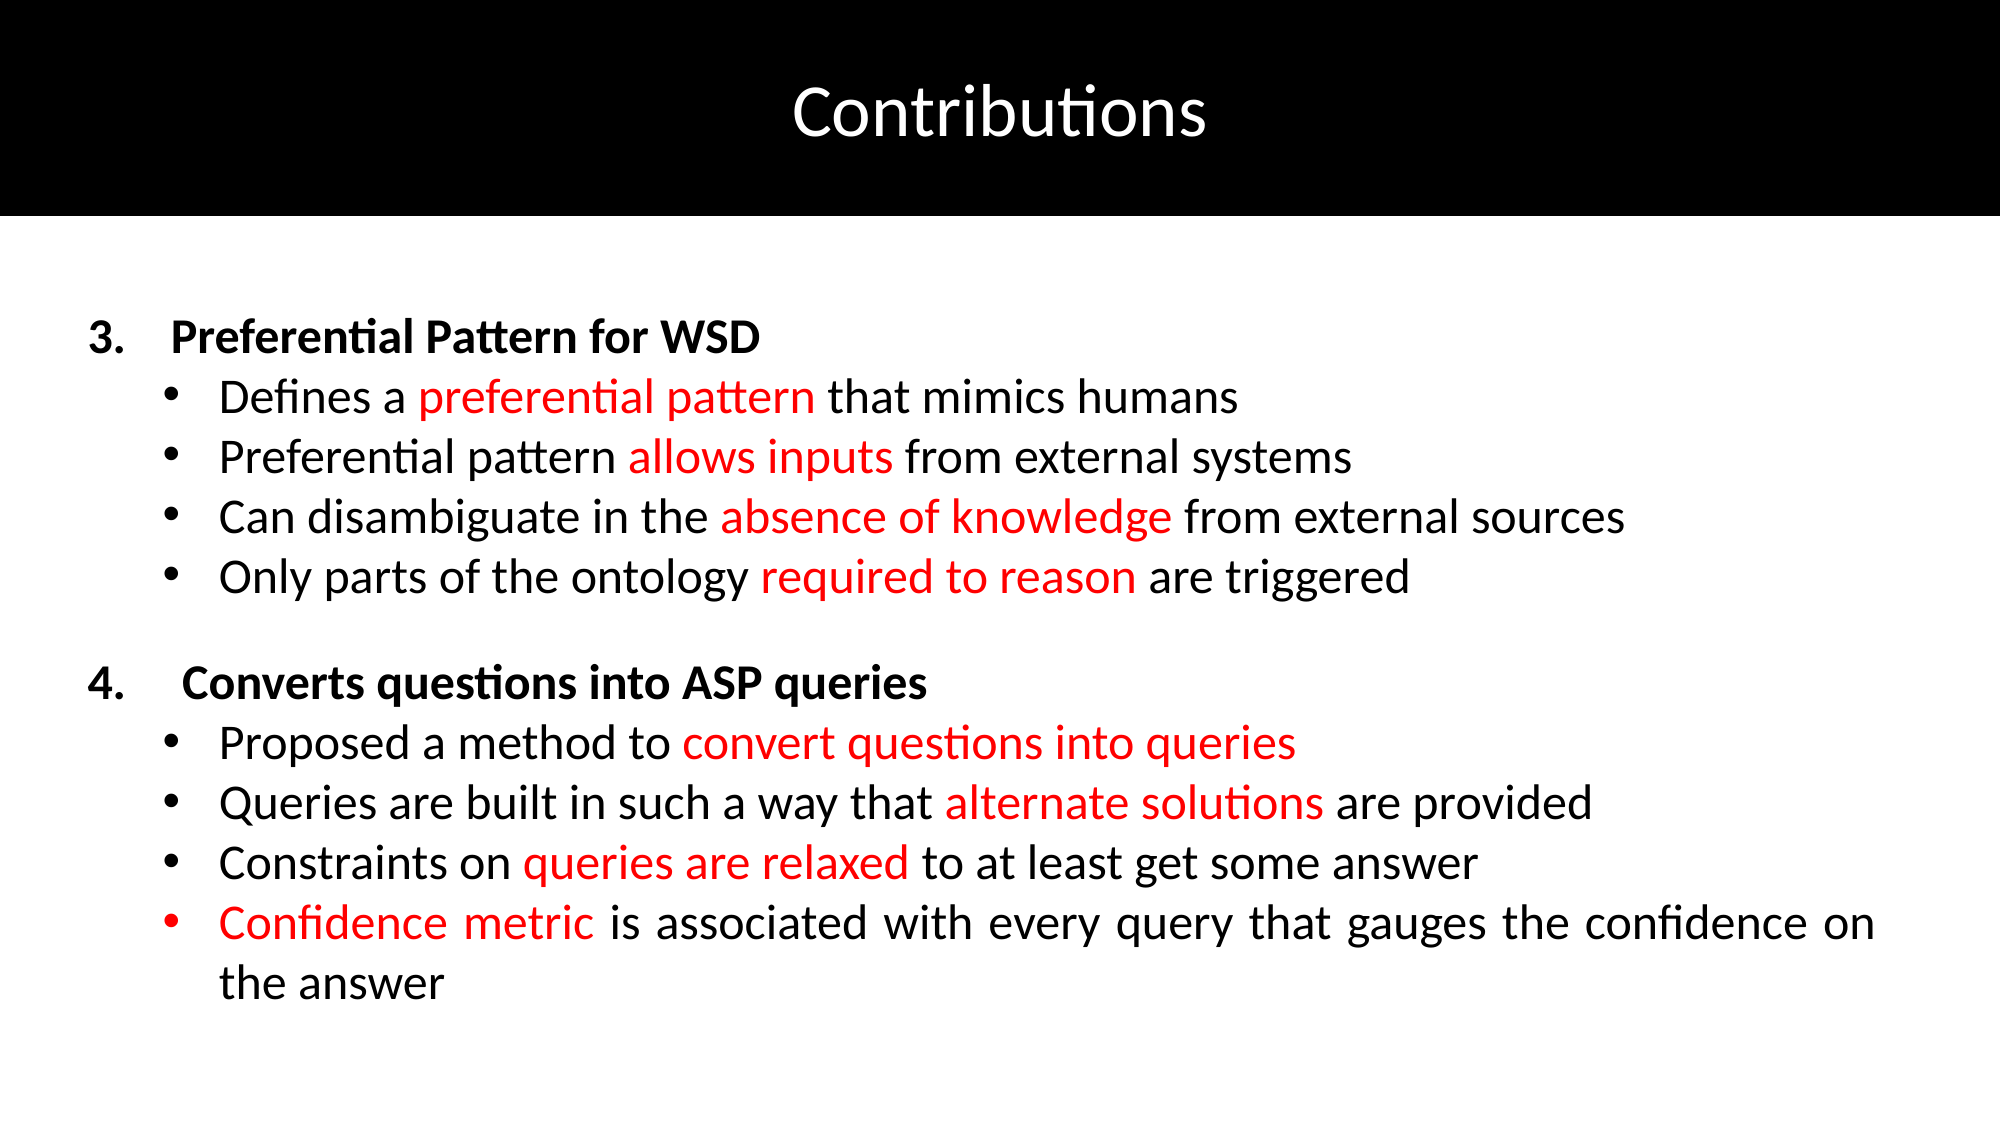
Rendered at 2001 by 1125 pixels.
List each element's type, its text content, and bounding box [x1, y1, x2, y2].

text_box Contributions [744, 54, 1255, 160]
text_box [0, 0, 2000, 216]
text_box 3. Preferential Pattern for WSD Defines a preferential pattern that mimics humans Preferential pattern allows inputs from external systems Can disambiguate in the absence of knowledge from external sources Only parts of the ontology required to reason are triggered [72, 295, 1892, 611]
text_box 4. Converts questions into ASP queries Proposed a method to convert questions into queries Queries are built in such a way that alternate solutions are provided Constraints on queries are relaxed to at least get some answer Confidence metric is associated with every query that gauges the confidence on the answer [72, 642, 1892, 1018]
